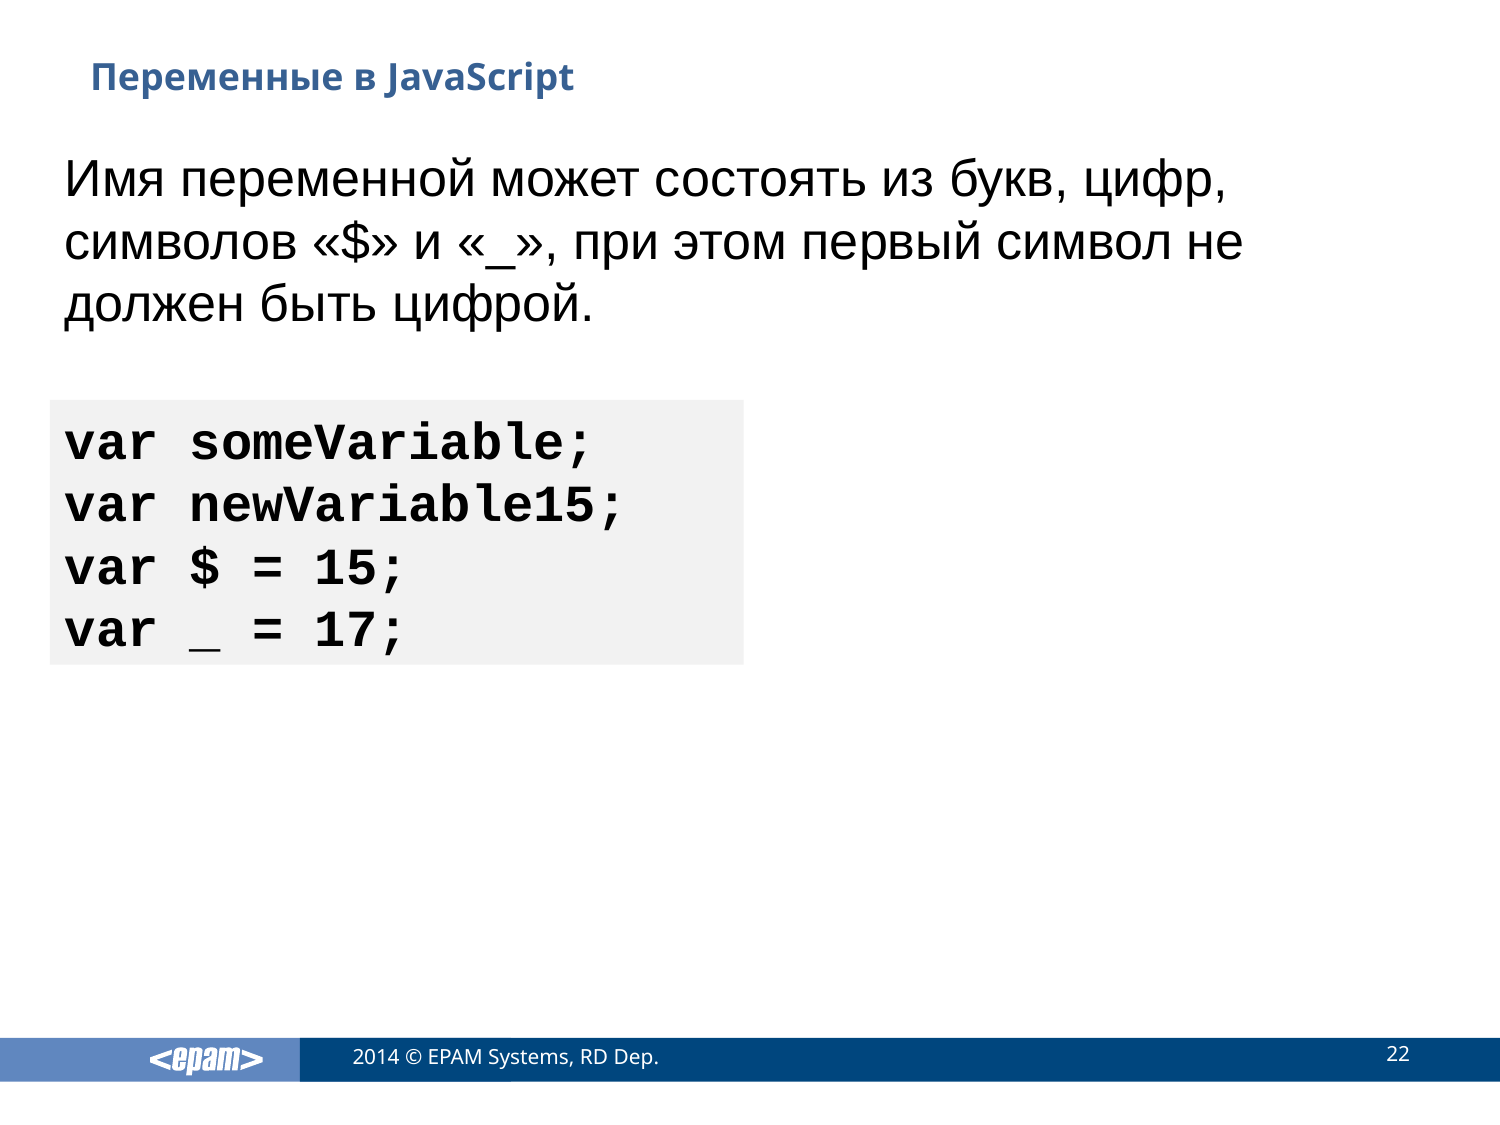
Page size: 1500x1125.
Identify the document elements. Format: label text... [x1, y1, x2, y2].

text_box Имя переменной может состоять из букв, цифр, символов «$» и «_», при этом первый символ не должен быть цифрой. [50, 137, 1438, 340]
footer 2014 © EPAM Systems, RD Dep. [337, 1028, 738, 1088]
text_box var someVariable; var newVariable15; var $ = 15; var _ = 17; [49, 399, 744, 665]
title Переменные в JavaScript [75, 45, 1425, 137]
slide_number 22 [1262, 1025, 1425, 1085]
